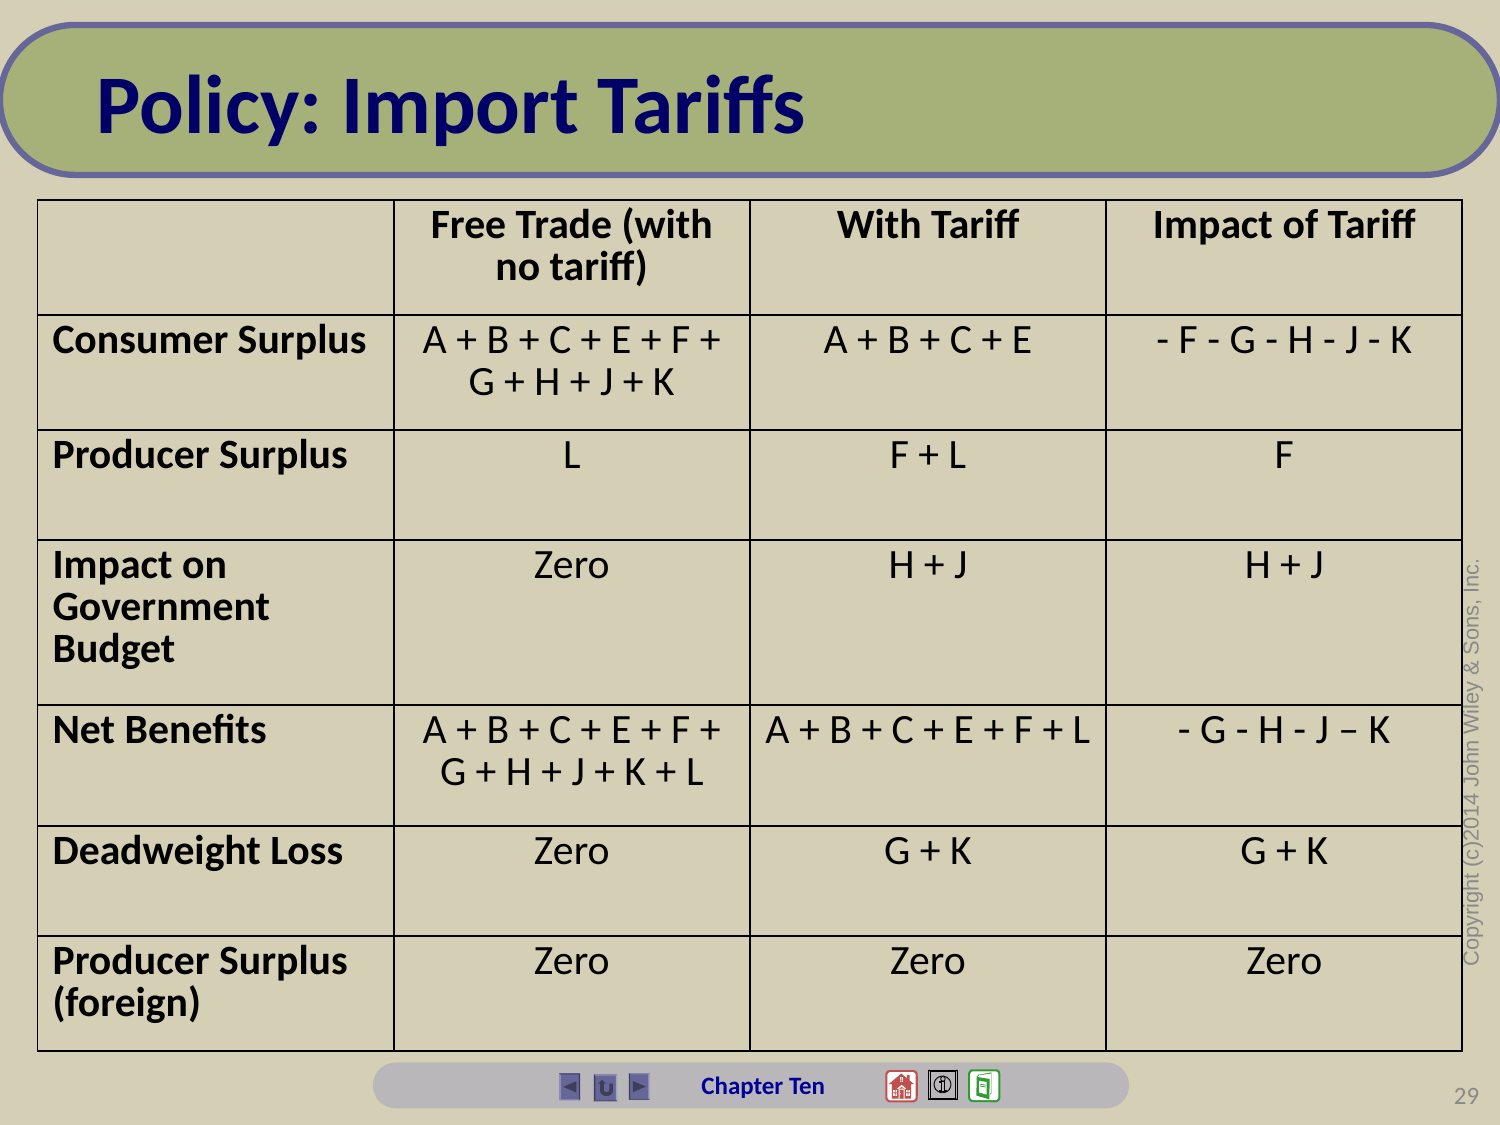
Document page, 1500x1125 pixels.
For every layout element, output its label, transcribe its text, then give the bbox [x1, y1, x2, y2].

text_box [885, 1069, 919, 1103]
table_cell - G - H - J – K [1107, 706, 1440, 825]
table_header Free Trade (with no tariff) [395, 201, 749, 314]
table_cell A + B + C + E + F + L [751, 706, 1105, 825]
table_cell G + K [1107, 827, 1440, 935]
table_cell - F - G - H - J - K [1107, 316, 1461, 429]
table_cell Producer Surplus (foreign) [38, 937, 393, 1050]
table_cell Net Benefits [38, 706, 393, 825]
slide_number 29 [1144, 1065, 1495, 1125]
picture [928, 1069, 958, 1101]
table_cell A + B + C + E [751, 316, 1105, 429]
table_cell Deadweight Loss [38, 827, 393, 935]
footer Copyright (c)2014 John Wiley & Sons, Inc. [1440, 525, 1500, 1000]
picture [628, 1072, 652, 1102]
table_cell H + J [751, 541, 1105, 704]
table_cell F + L [751, 431, 1105, 539]
table_cell A + B + C + E + F + G + H + J + K + L [395, 706, 749, 825]
table_header [38, 201, 393, 314]
table_cell L [395, 431, 749, 539]
table_cell Zero [395, 937, 749, 1050]
table_cell Producer Surplus [38, 431, 393, 539]
table_cell Impact on Government Budget [38, 541, 393, 704]
table_cell Zero [1107, 937, 1461, 1050]
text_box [967, 1068, 1001, 1103]
table_cell H + J [1107, 541, 1440, 704]
table_header Impact of Tariff [1107, 201, 1461, 314]
table_cell Zero [395, 541, 749, 704]
text_box Chapter Ten [686, 1062, 841, 1108]
table_cell F [1107, 431, 1461, 539]
table_cell Zero [751, 937, 1105, 1050]
text_box [372, 1062, 1130, 1109]
table_header With Tariff [751, 201, 1105, 314]
text_box Policy: Import Tariffs [0, 24, 1500, 175]
table_cell G + K [751, 827, 1105, 935]
picture [557, 1072, 581, 1101]
table_cell Consumer Surplus [38, 316, 393, 429]
picture [592, 1073, 618, 1103]
table_cell A + B + C + E + F + G + H + J + K [395, 316, 749, 429]
table_cell Zero [395, 827, 749, 935]
